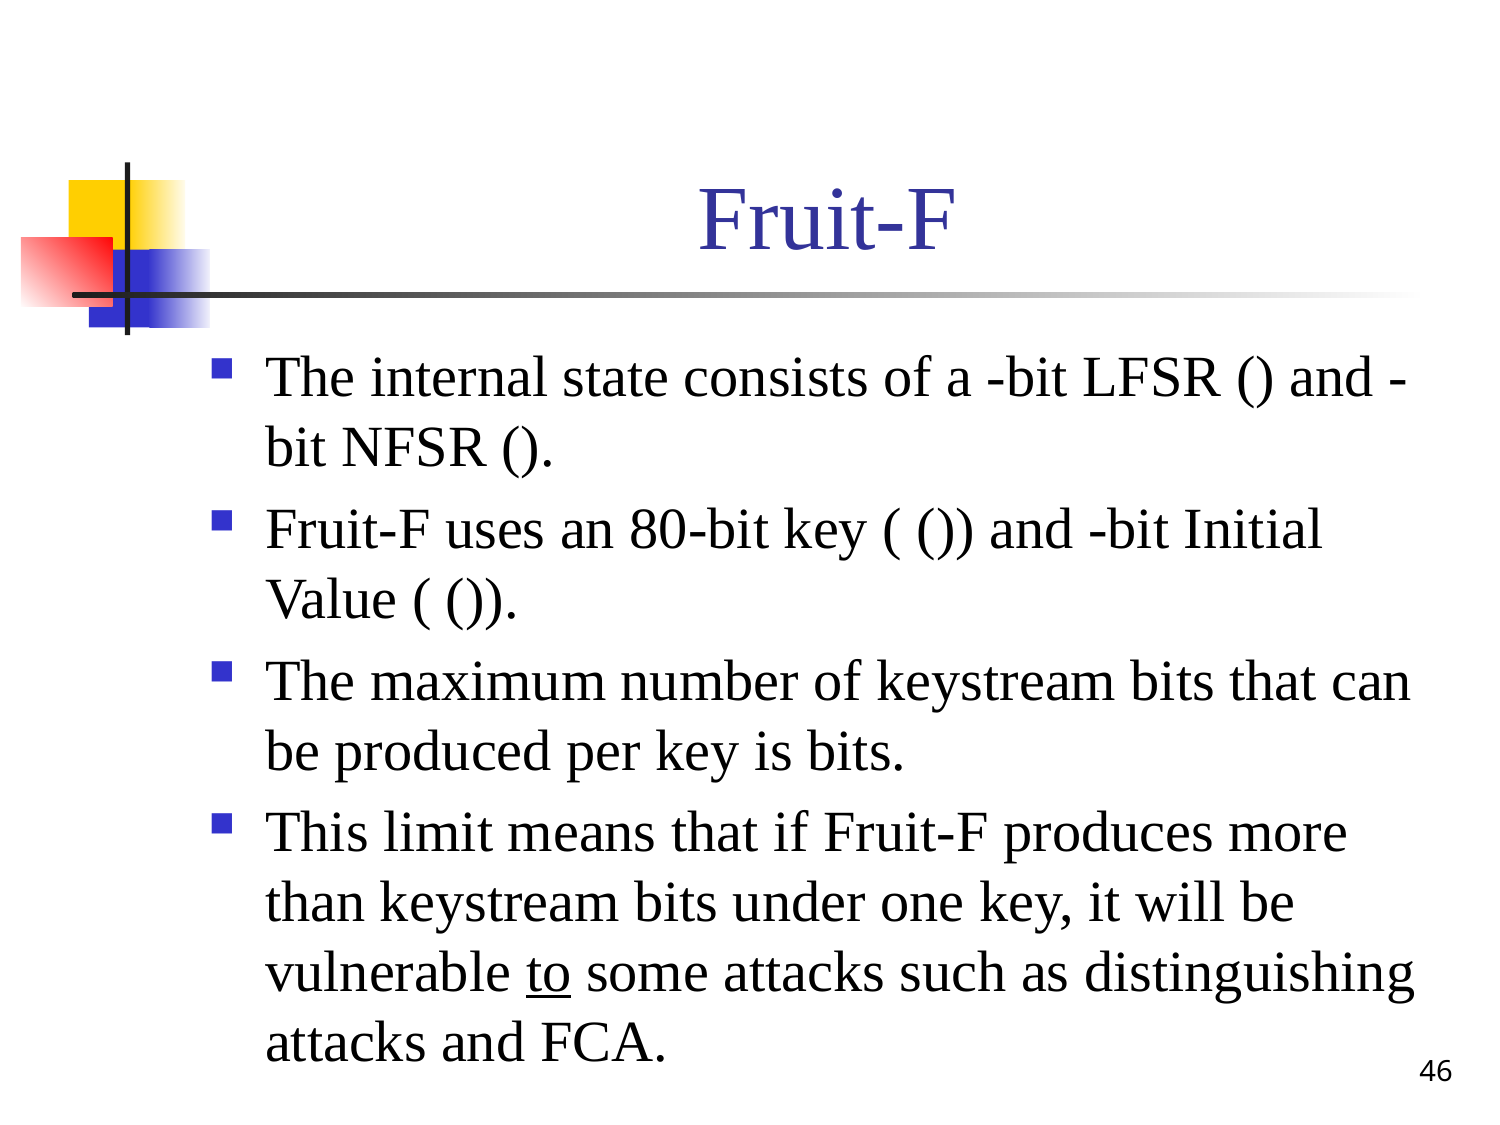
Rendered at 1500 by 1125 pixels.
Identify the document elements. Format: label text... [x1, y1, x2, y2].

title Fruit-F [188, 35, 1468, 275]
slide_number 46 [1154, 1023, 1468, 1100]
